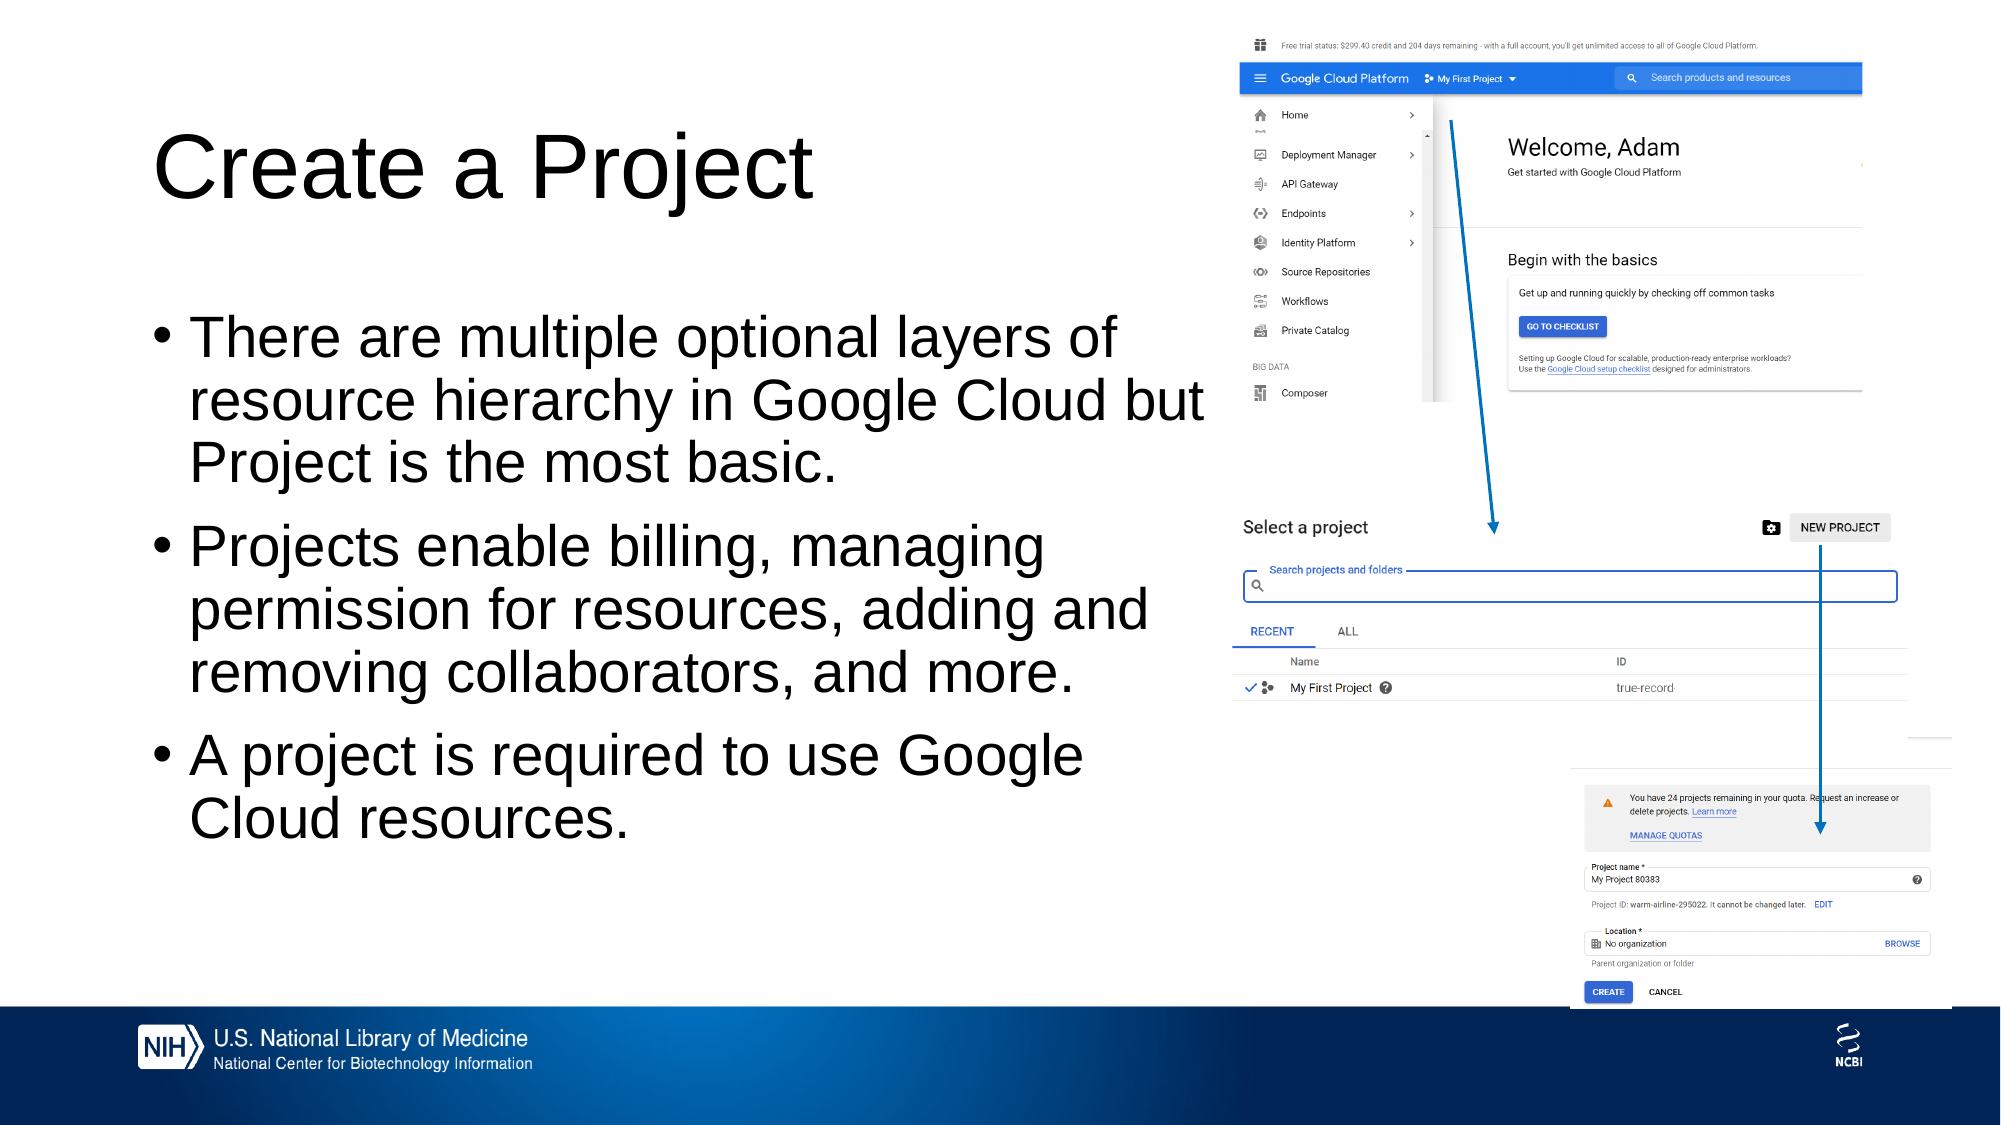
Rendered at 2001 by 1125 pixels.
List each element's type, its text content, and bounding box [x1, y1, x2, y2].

title Create a Project [137, 59, 1239, 278]
list There are multiple optional layers of resource hierarchy in Google Cloud but Project is the most basic. Projects enable billing, managing permission for resources, adding and removing collaborators, and more. A project is required to use Google Cloud resources. [137, 299, 1244, 933]
picture [0, 0, 2001, 1125]
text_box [1450, 119, 1495, 535]
